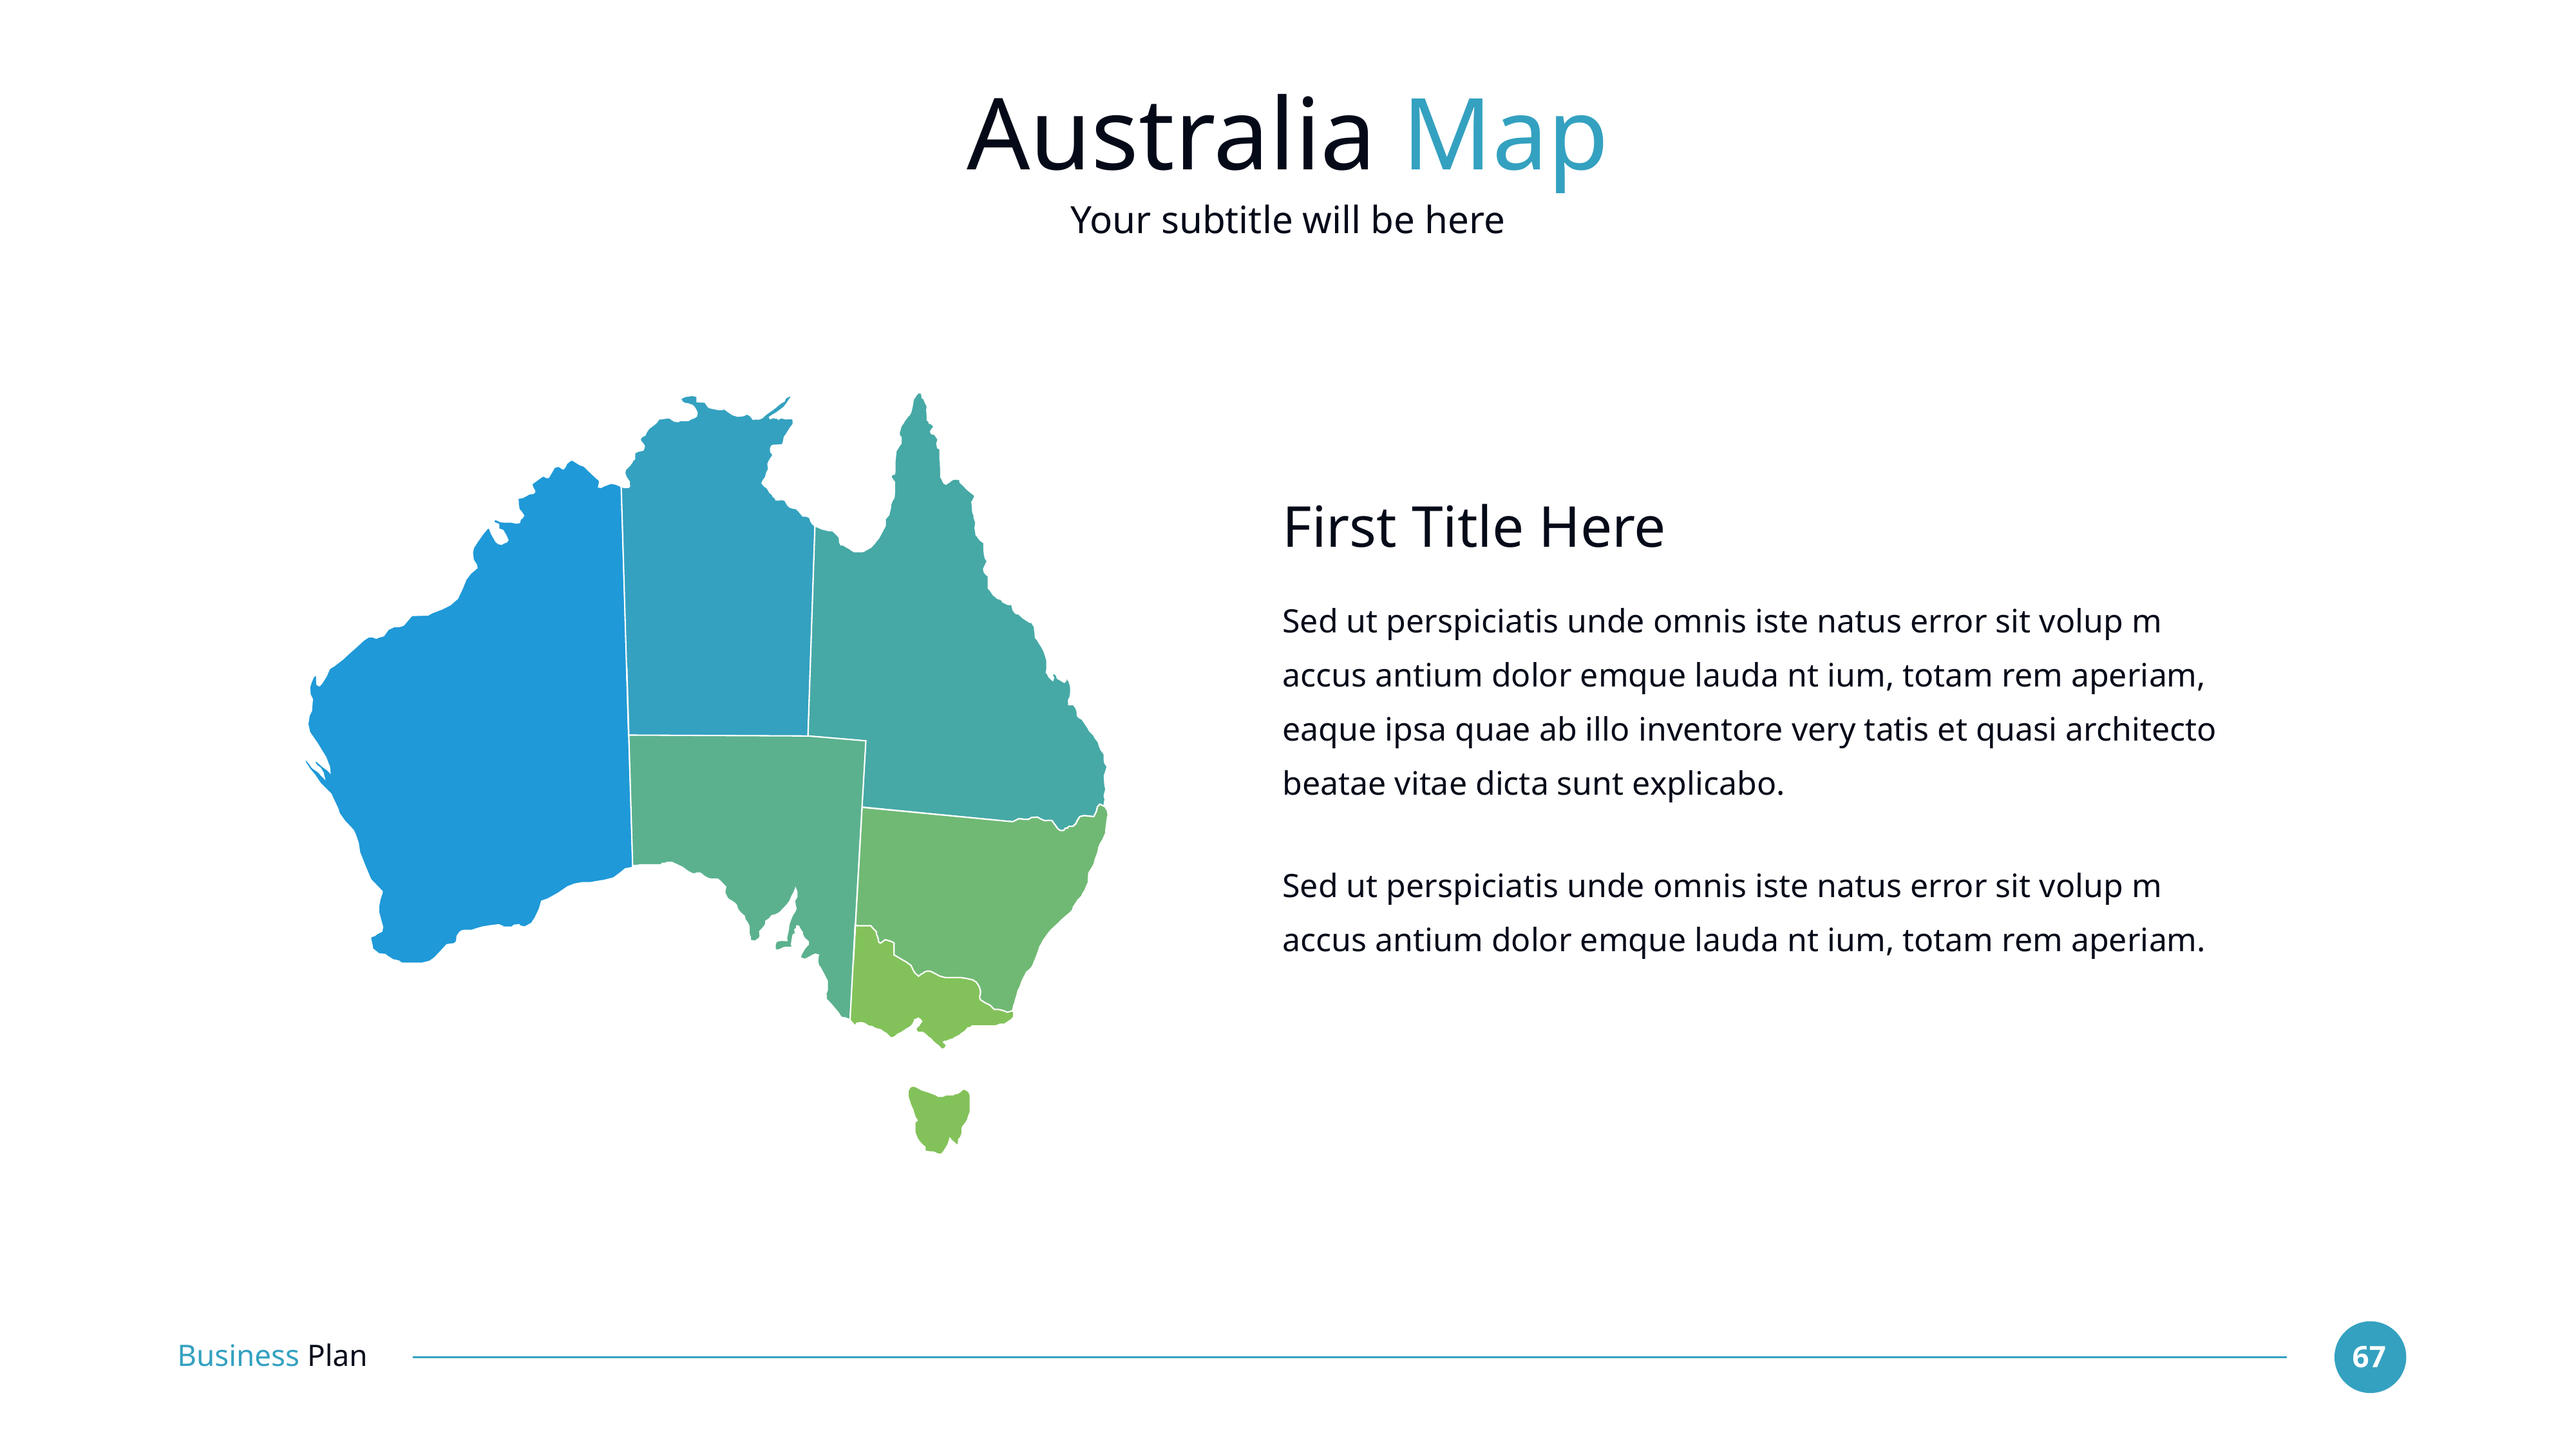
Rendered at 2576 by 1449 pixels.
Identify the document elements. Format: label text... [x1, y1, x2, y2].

text_box First Title Here [1282, 491, 2249, 560]
title Australia Map [177, 70, 2399, 193]
list Your subtitle will be here [177, 196, 2399, 243]
text_box Sed ut perspiciatis unde omnis iste natus error sit volup m accus antium dolor emque lauda nt ium, totam rem aperiam, eaque ipsa quae ab illo inventore very tatis et quasi architecto beatae vitae dicta sunt explicabo. Sed ut perspiciatis unde omnis iste natus error sit volup m accus antium dolor emque lauda nt ium, totam rem aperiam. [1282, 585, 2249, 962]
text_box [304, 392, 1108, 1155]
